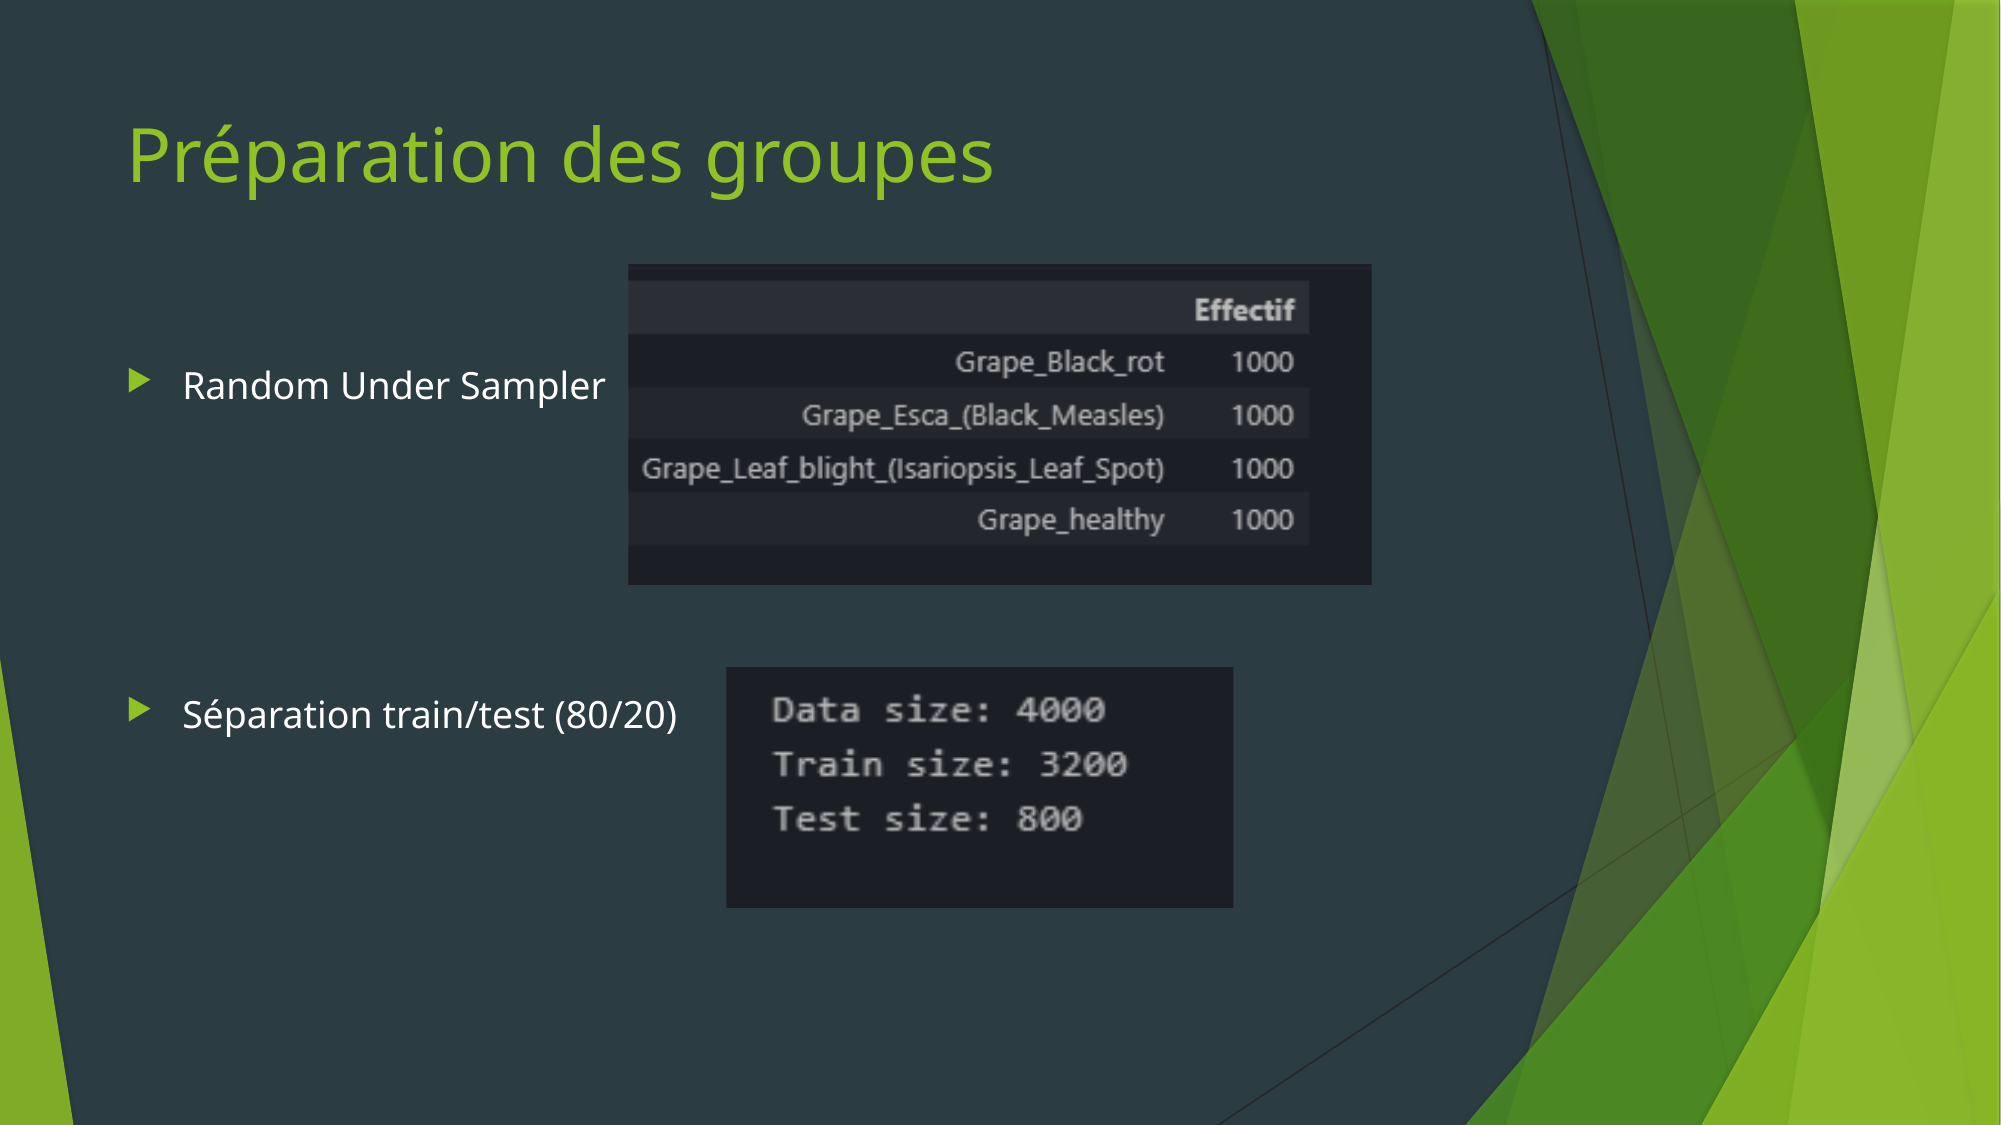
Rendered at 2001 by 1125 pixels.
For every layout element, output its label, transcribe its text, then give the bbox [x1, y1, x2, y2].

picture [627, 263, 1373, 585]
title Préparation des groupes [111, 99, 1522, 317]
picture [725, 666, 1234, 909]
list Random Under Sampler Séparation train/test (80/20) [111, 354, 1522, 992]
